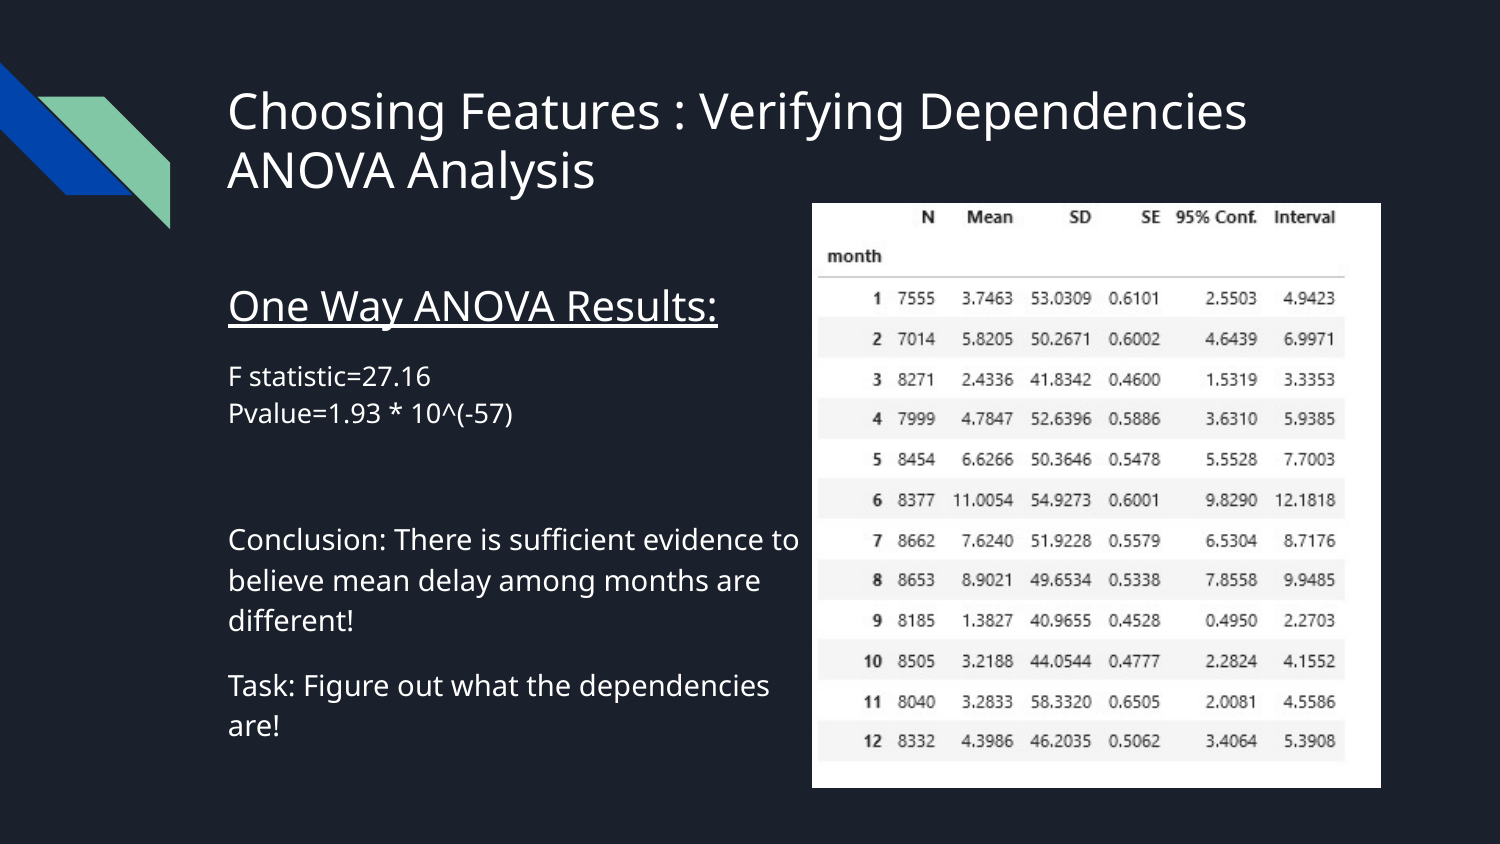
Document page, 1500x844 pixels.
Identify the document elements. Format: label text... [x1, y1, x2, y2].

list One Way ANOVA Results: F statistic=27.16 Pvalue=1.93 * 10^(-57) Conclusion: There is sufficient evidence to believe mean delay among months are different! Task: Figure out what the dependencies are! [212, 257, 806, 735]
title Choosing Features : Verifying Dependencies ANOVA Analysis [212, 64, 1368, 215]
picture [811, 203, 1381, 789]
